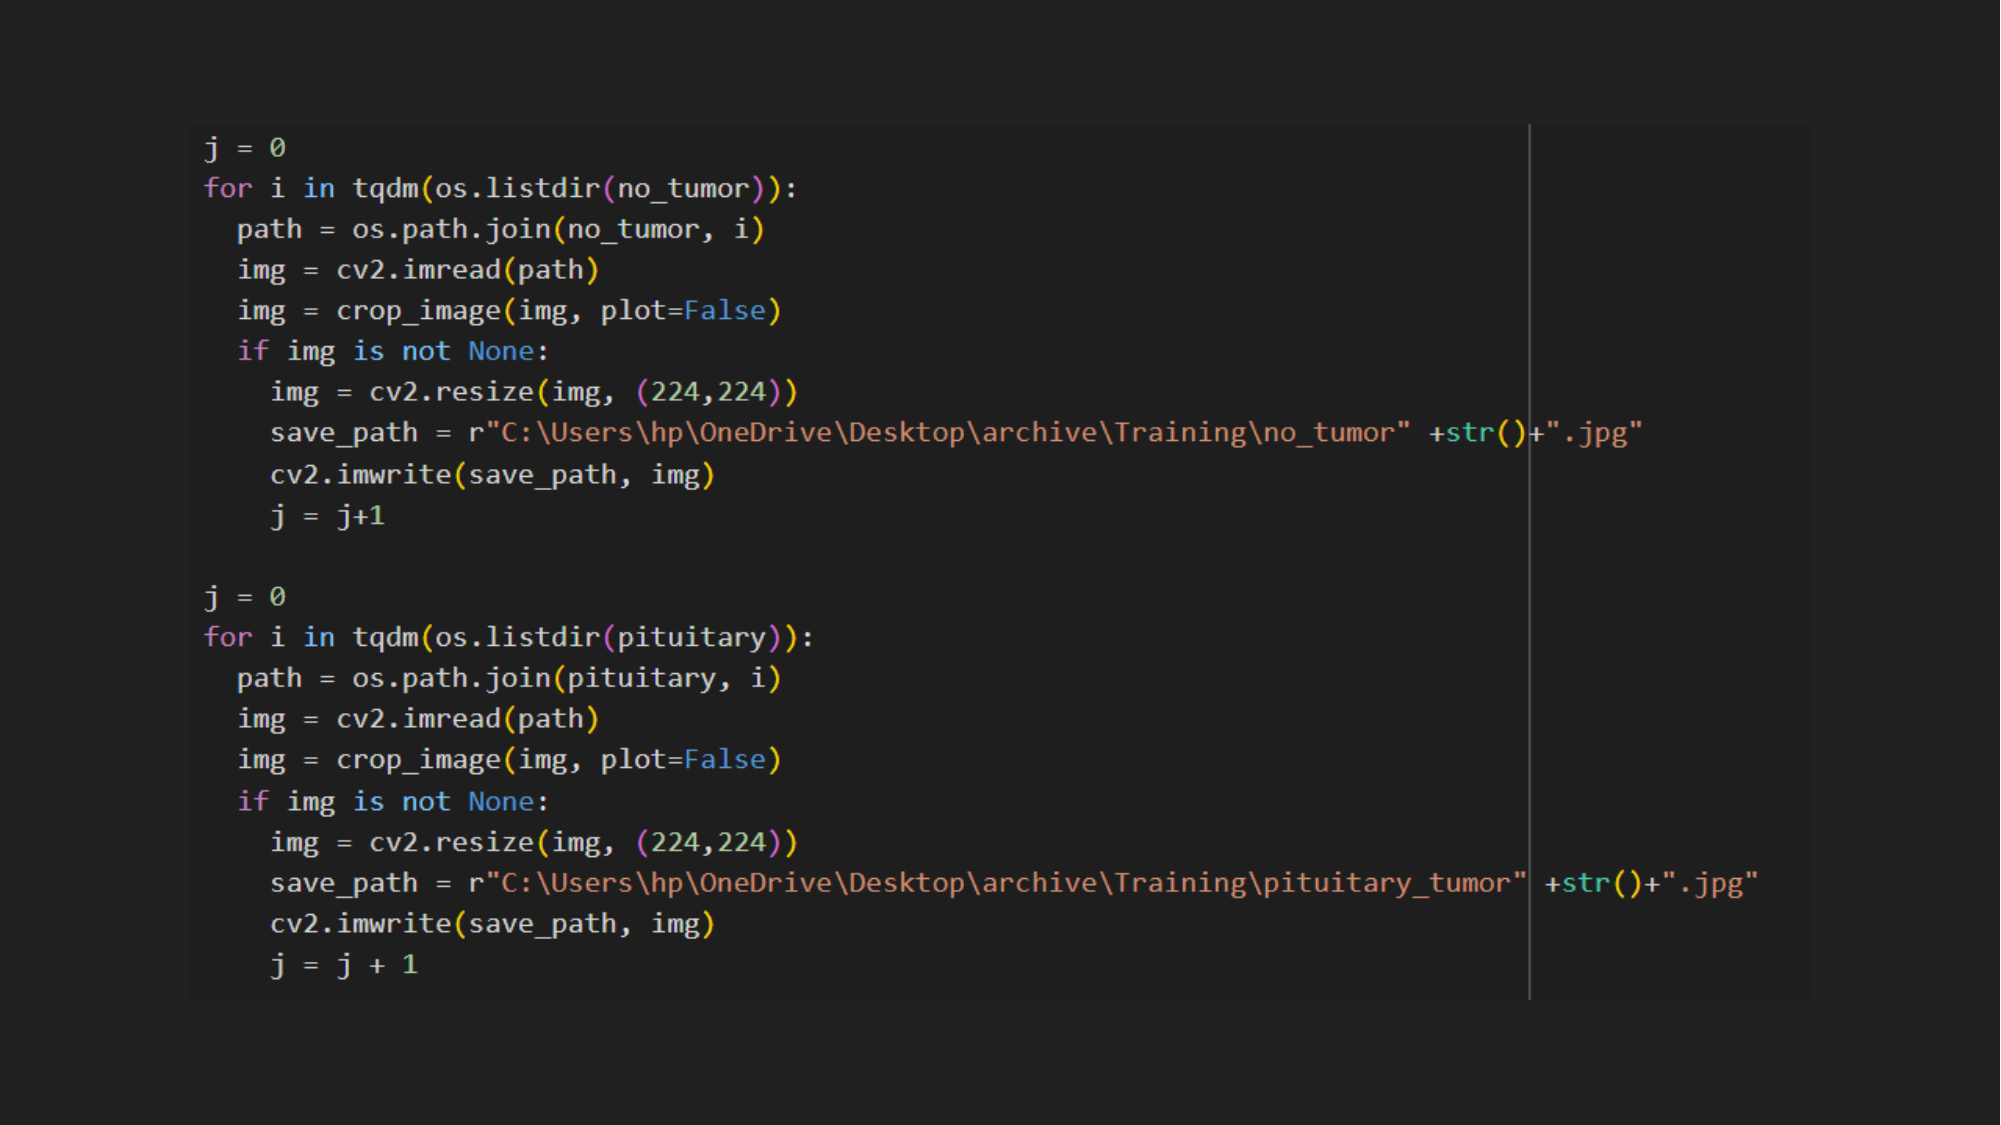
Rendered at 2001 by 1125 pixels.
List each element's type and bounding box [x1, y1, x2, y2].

picture [188, 124, 1812, 1001]
